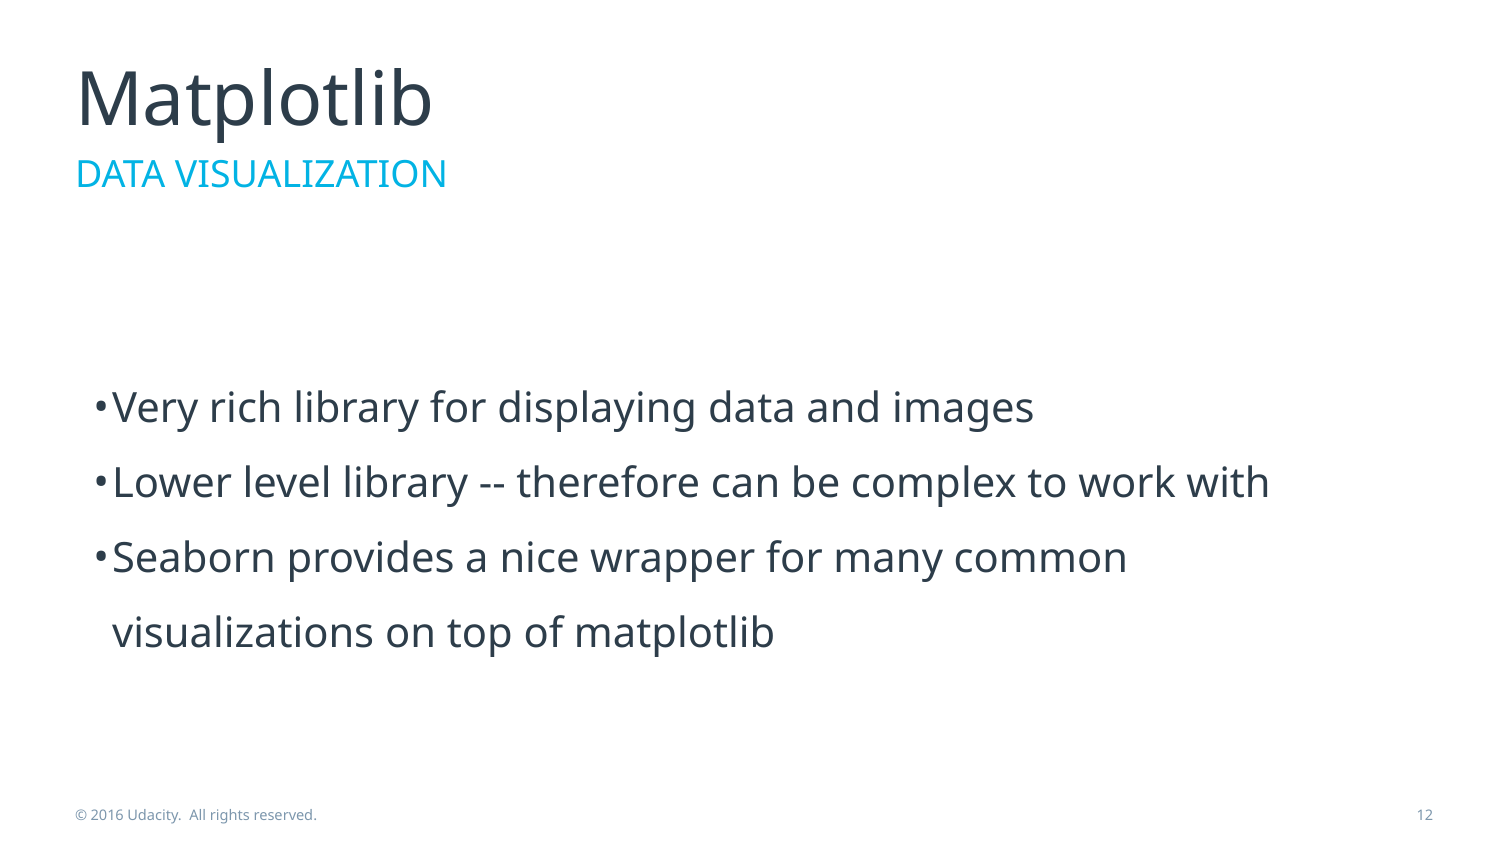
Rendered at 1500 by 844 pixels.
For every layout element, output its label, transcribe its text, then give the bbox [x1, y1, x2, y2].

list Very rich library for displaying data and images Lower level library -- therefore can be complex to work with Seaborn provides a nice wrapper for many common visualizations on top of matplotlib [93, 271, 1384, 740]
list DATA VISUALIZATION [75, 149, 1425, 201]
list © 2016 Udacity. All rights reserved. [75, 806, 725, 826]
title Matplotlib [75, 50, 1425, 148]
slide_number ‹#› [1416, 806, 1434, 826]
